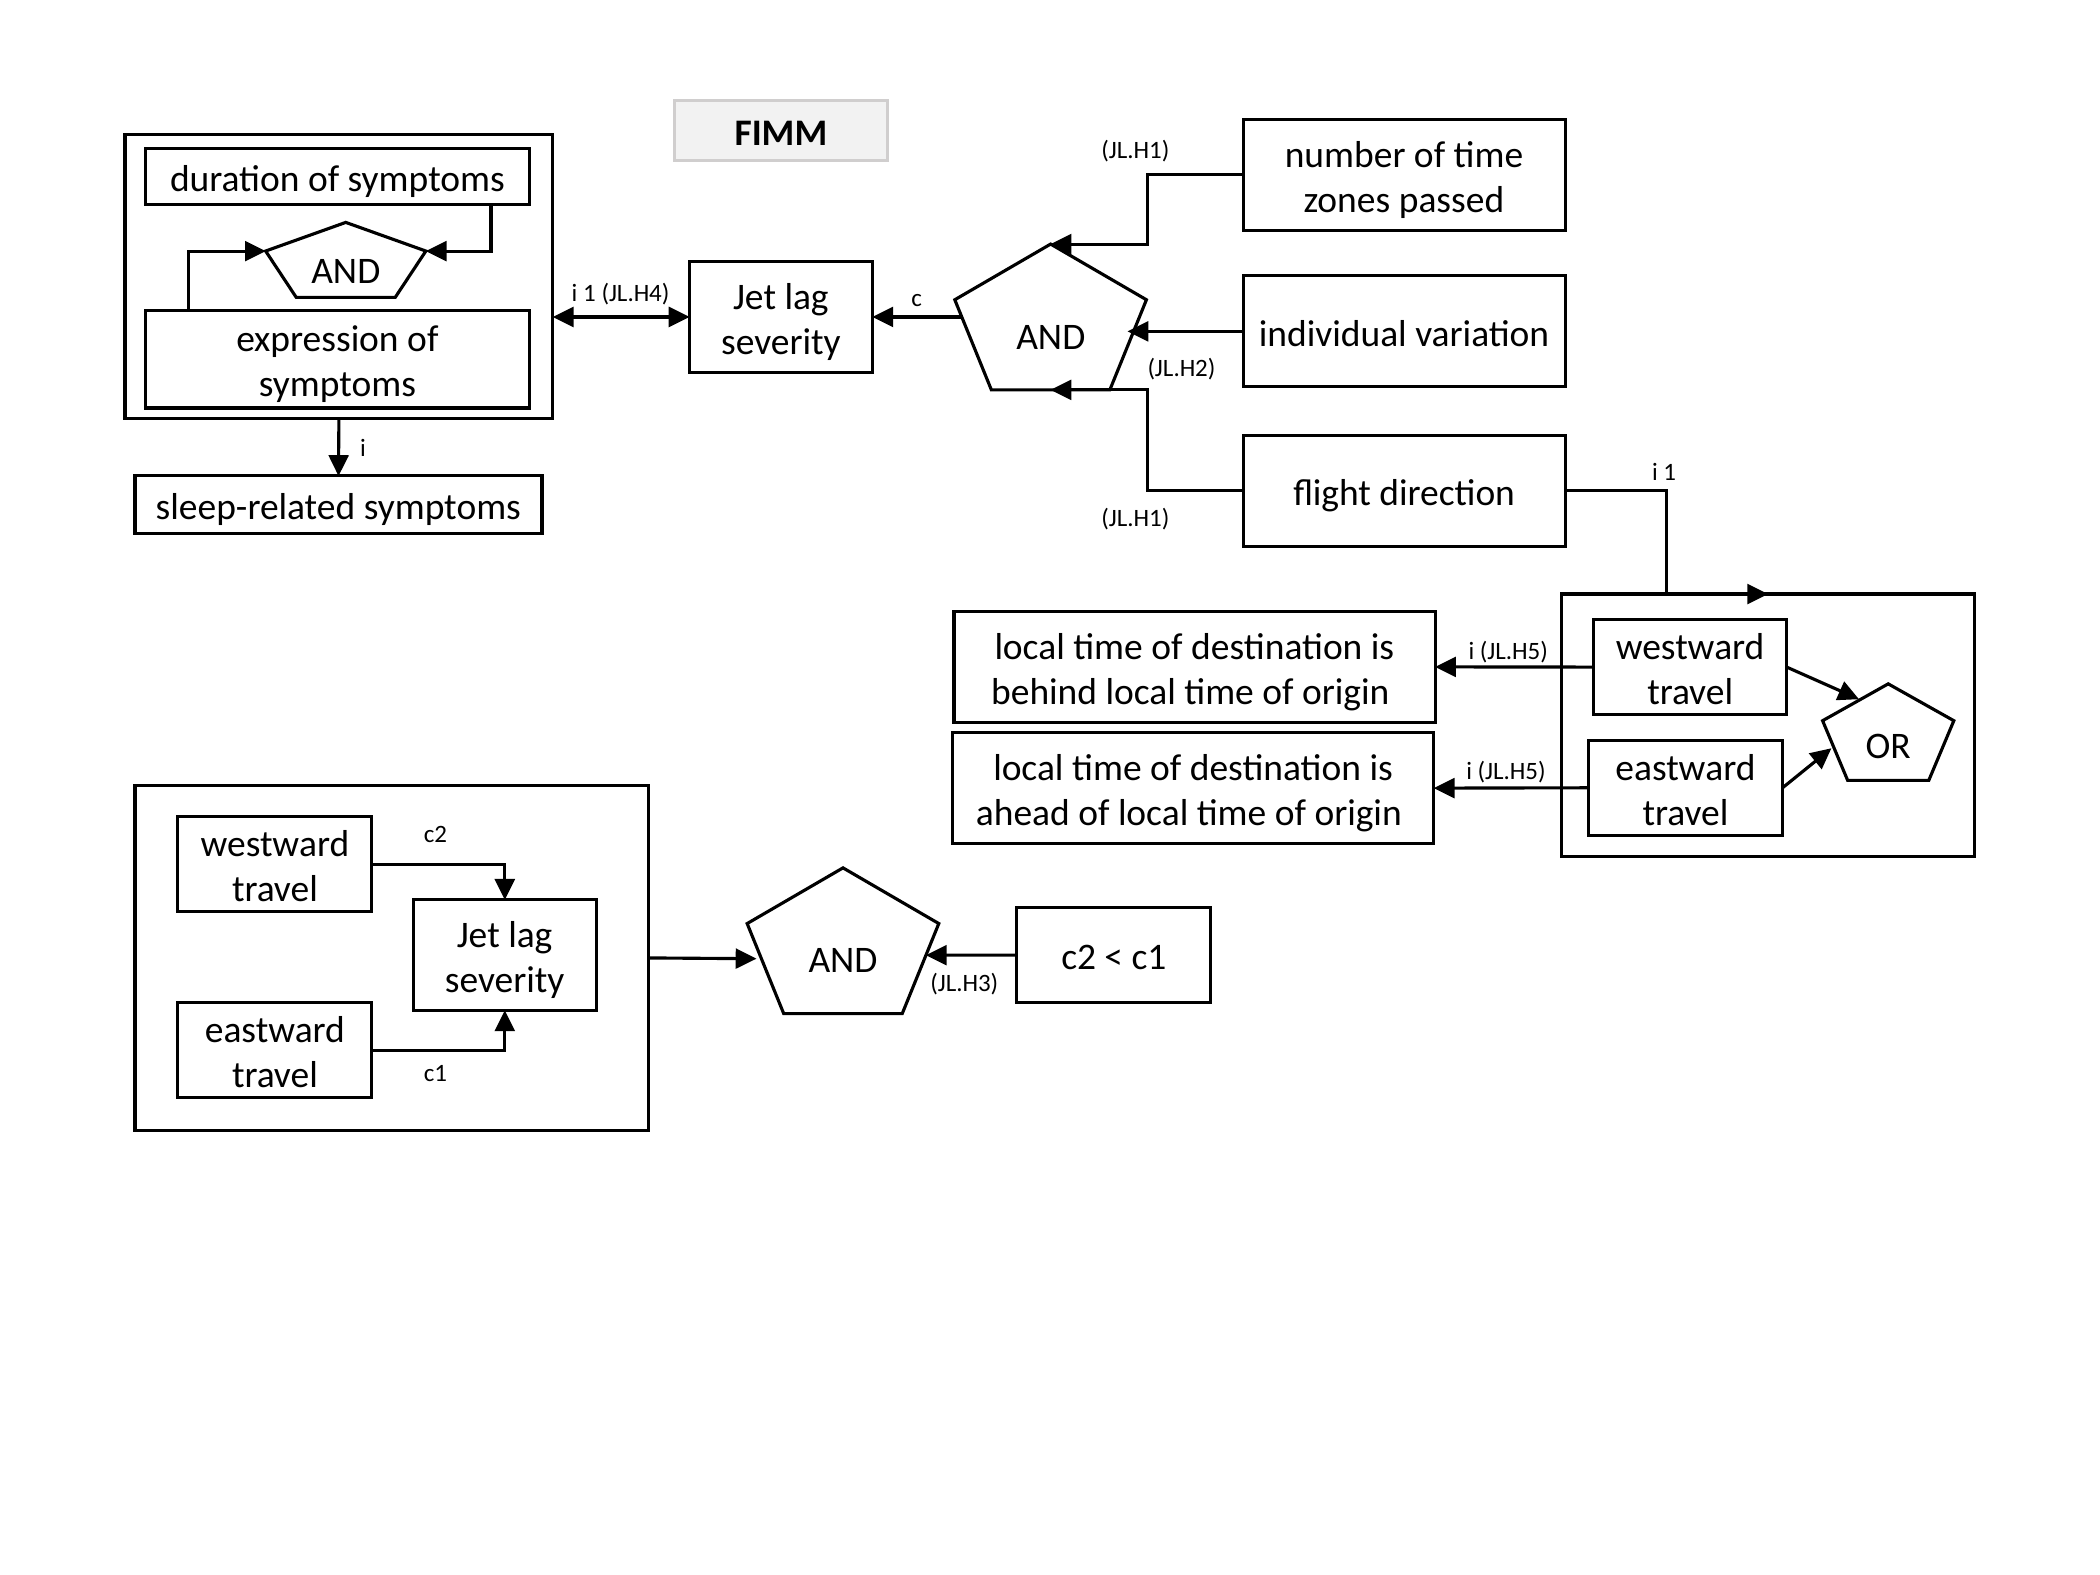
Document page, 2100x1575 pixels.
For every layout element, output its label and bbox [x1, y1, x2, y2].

text_box [125, 100, 1975, 857]
text_box [134, 857, 1211, 1131]
